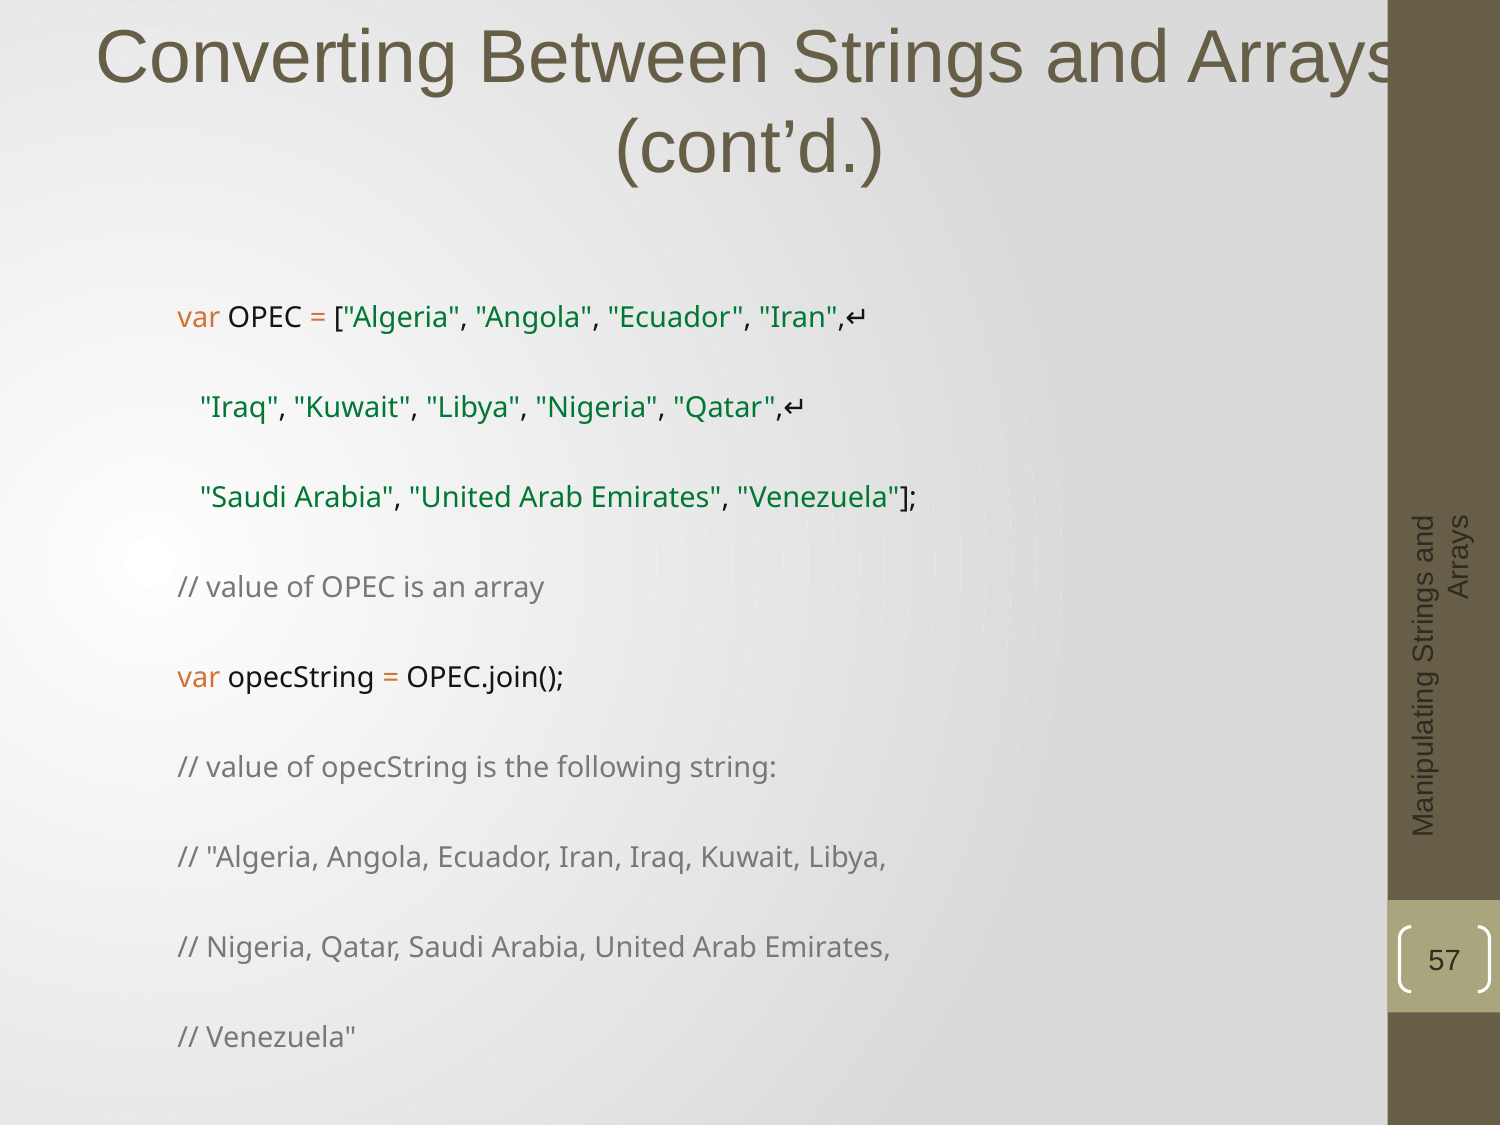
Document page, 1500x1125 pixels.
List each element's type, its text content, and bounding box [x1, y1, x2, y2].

text_box Converting Between Strings and Arrays (cont’d.) [74, 0, 1425, 188]
footer Manipulating Strings and Arrays [1408, 500, 1469, 889]
slide_number 57 [1397, 925, 1492, 994]
text_box var OPEC = ["Algeria", "Angola", "Ecuador", "Iran",↵ "Iraq", "Kuwait", "Libya", "Nigeria", "Qatar",↵ "Saudi Arabia", "United Arab Emirates", "Venezuela"]; // value of OPEC is an array var opecString = OPEC.join(); // value of opecString is the following string: // "Algeria, Angola, Ecuador, Iran, Iraq, Kuwait, Libya, // Nigeria, Qatar, Saudi Arabia, United Arab Emirates, // Venezuela" [162, 255, 1350, 1081]
